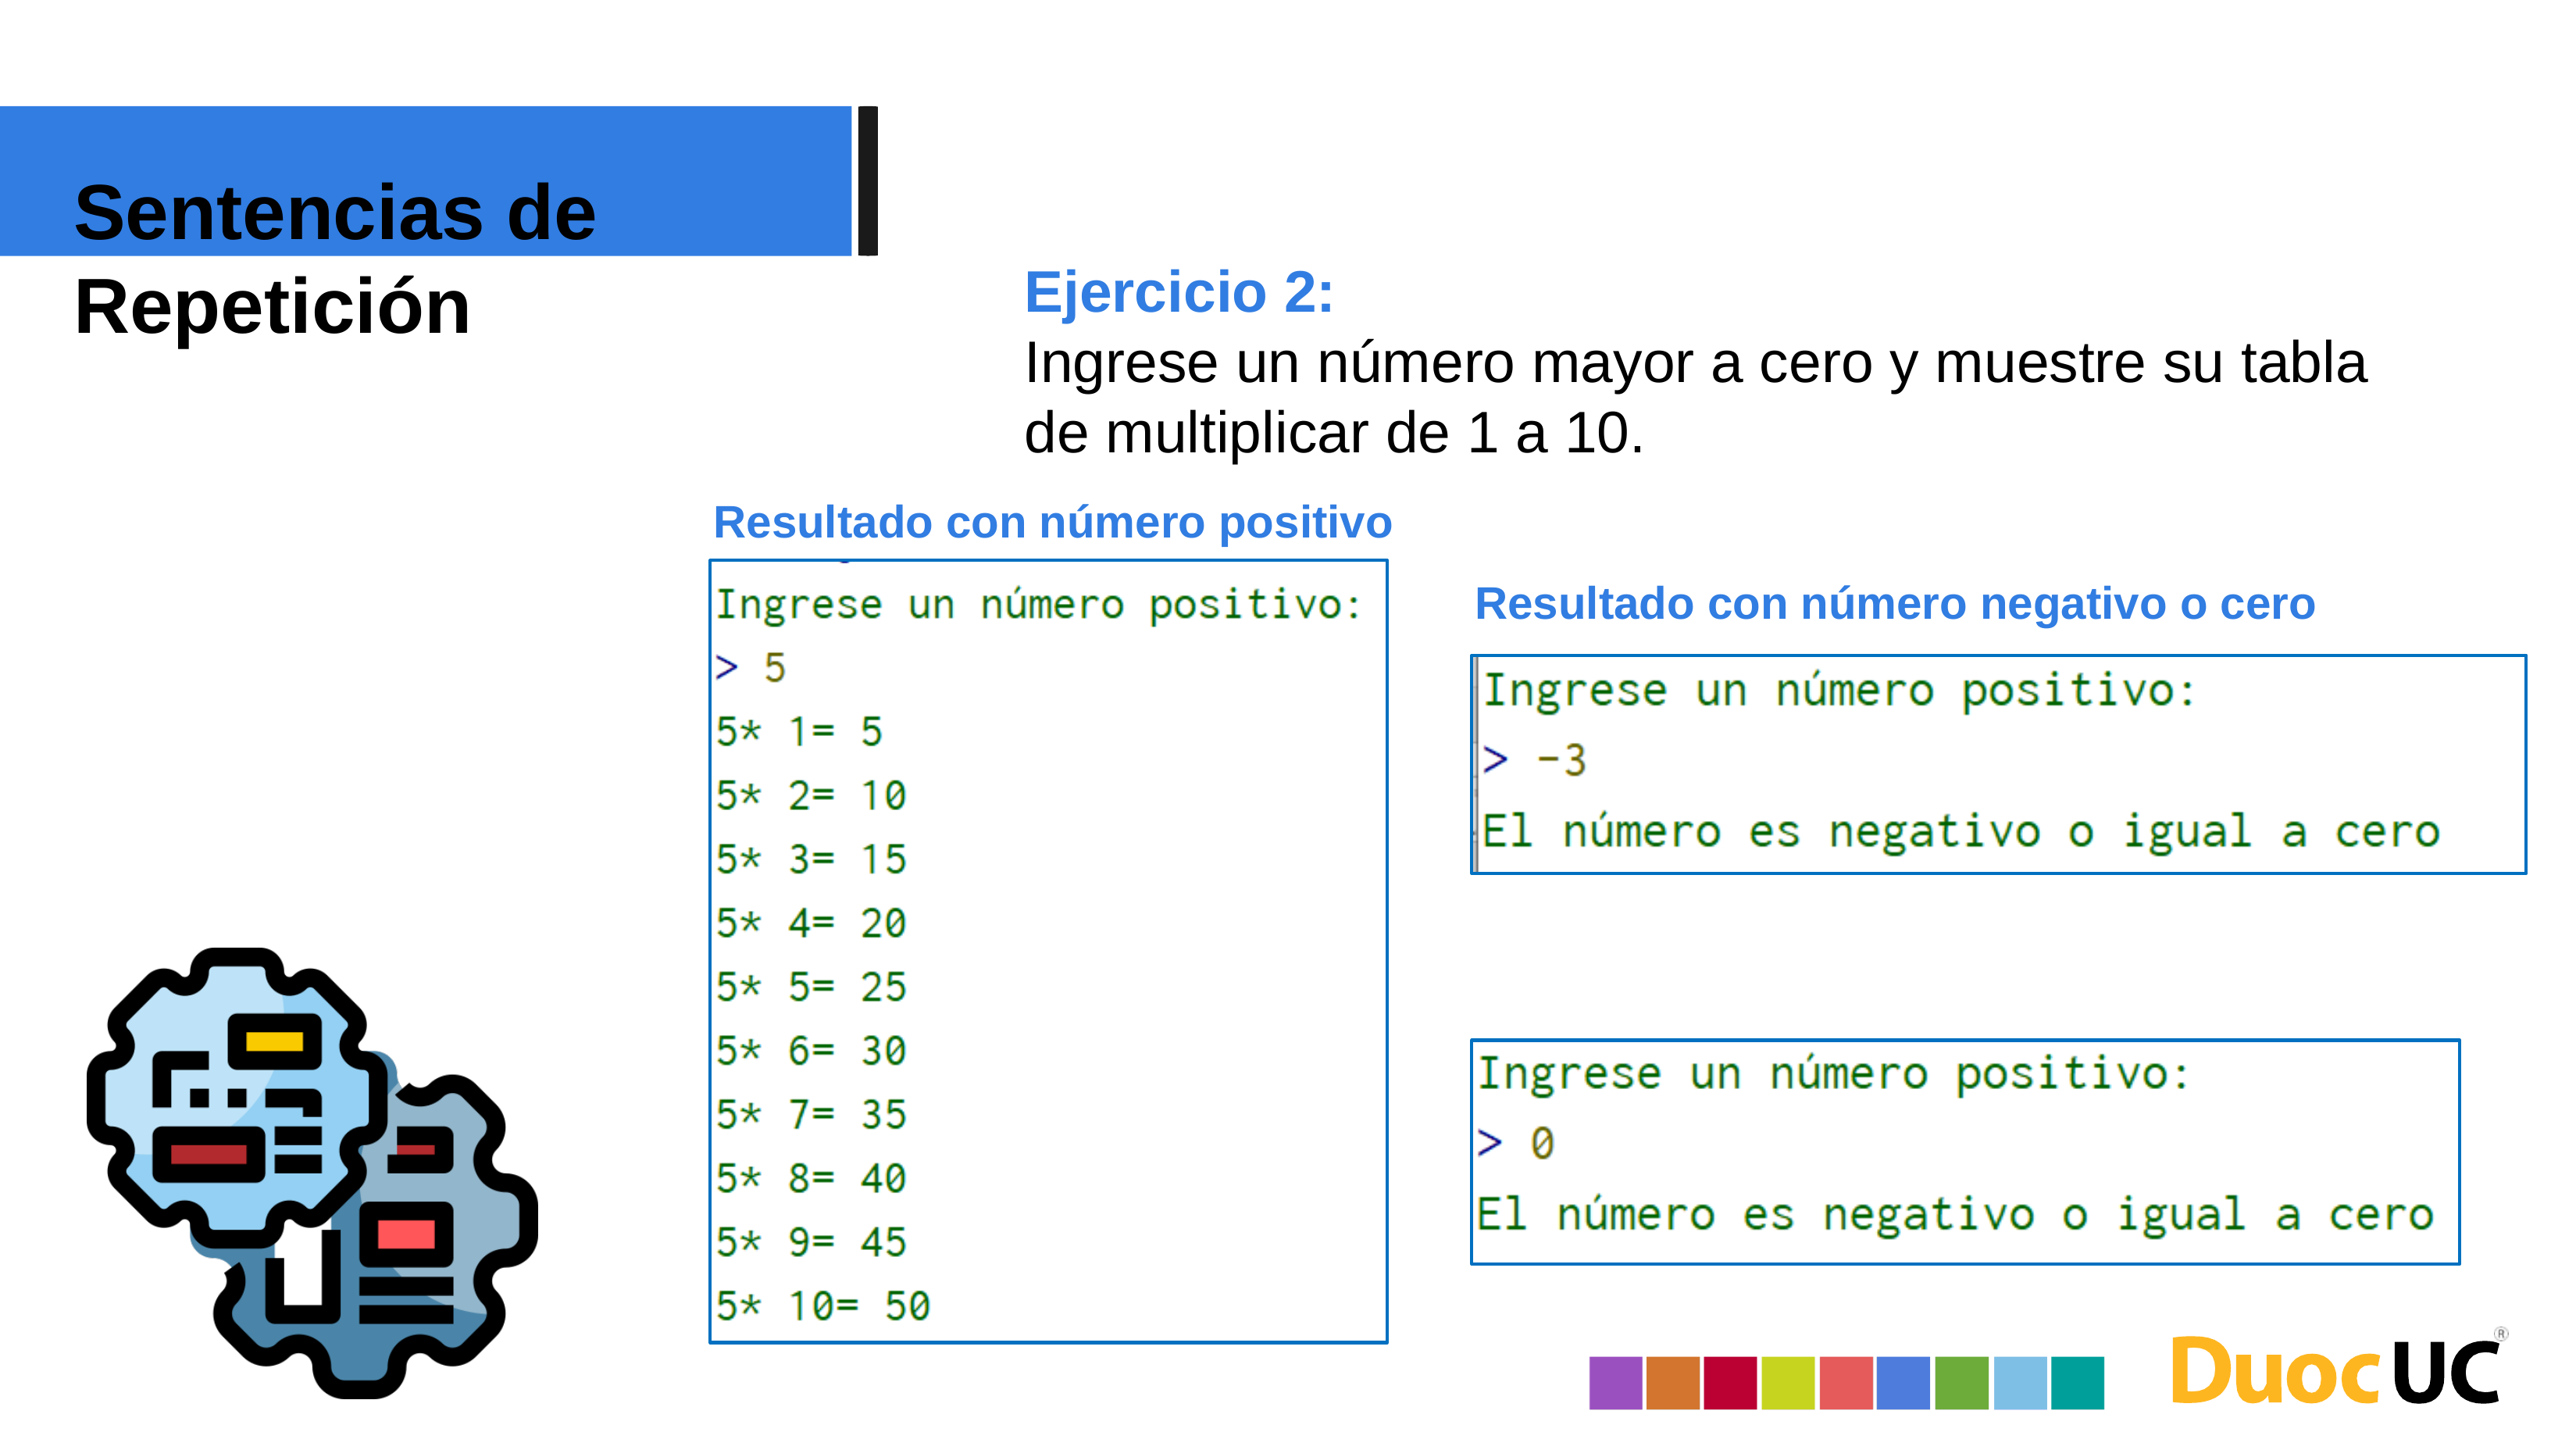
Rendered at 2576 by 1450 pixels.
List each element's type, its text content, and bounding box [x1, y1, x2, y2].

picture [1473, 656, 2525, 873]
list Ejercicio 2: Ingrese un número mayor a cero y muestre su tabla de multiplicar de 1 a 10. [1024, 253, 2428, 466]
picture [87, 948, 538, 1400]
text_box Resultado con número negativo o cero [1473, 562, 2323, 629]
text_box [27, 0, 1122, 1077]
picture [1579, 1327, 2121, 1434]
picture [1473, 1041, 2459, 1262]
text_box Resultado con número positivo [712, 480, 1405, 548]
picture [712, 562, 1386, 1341]
picture [2494, 1327, 2509, 1341]
